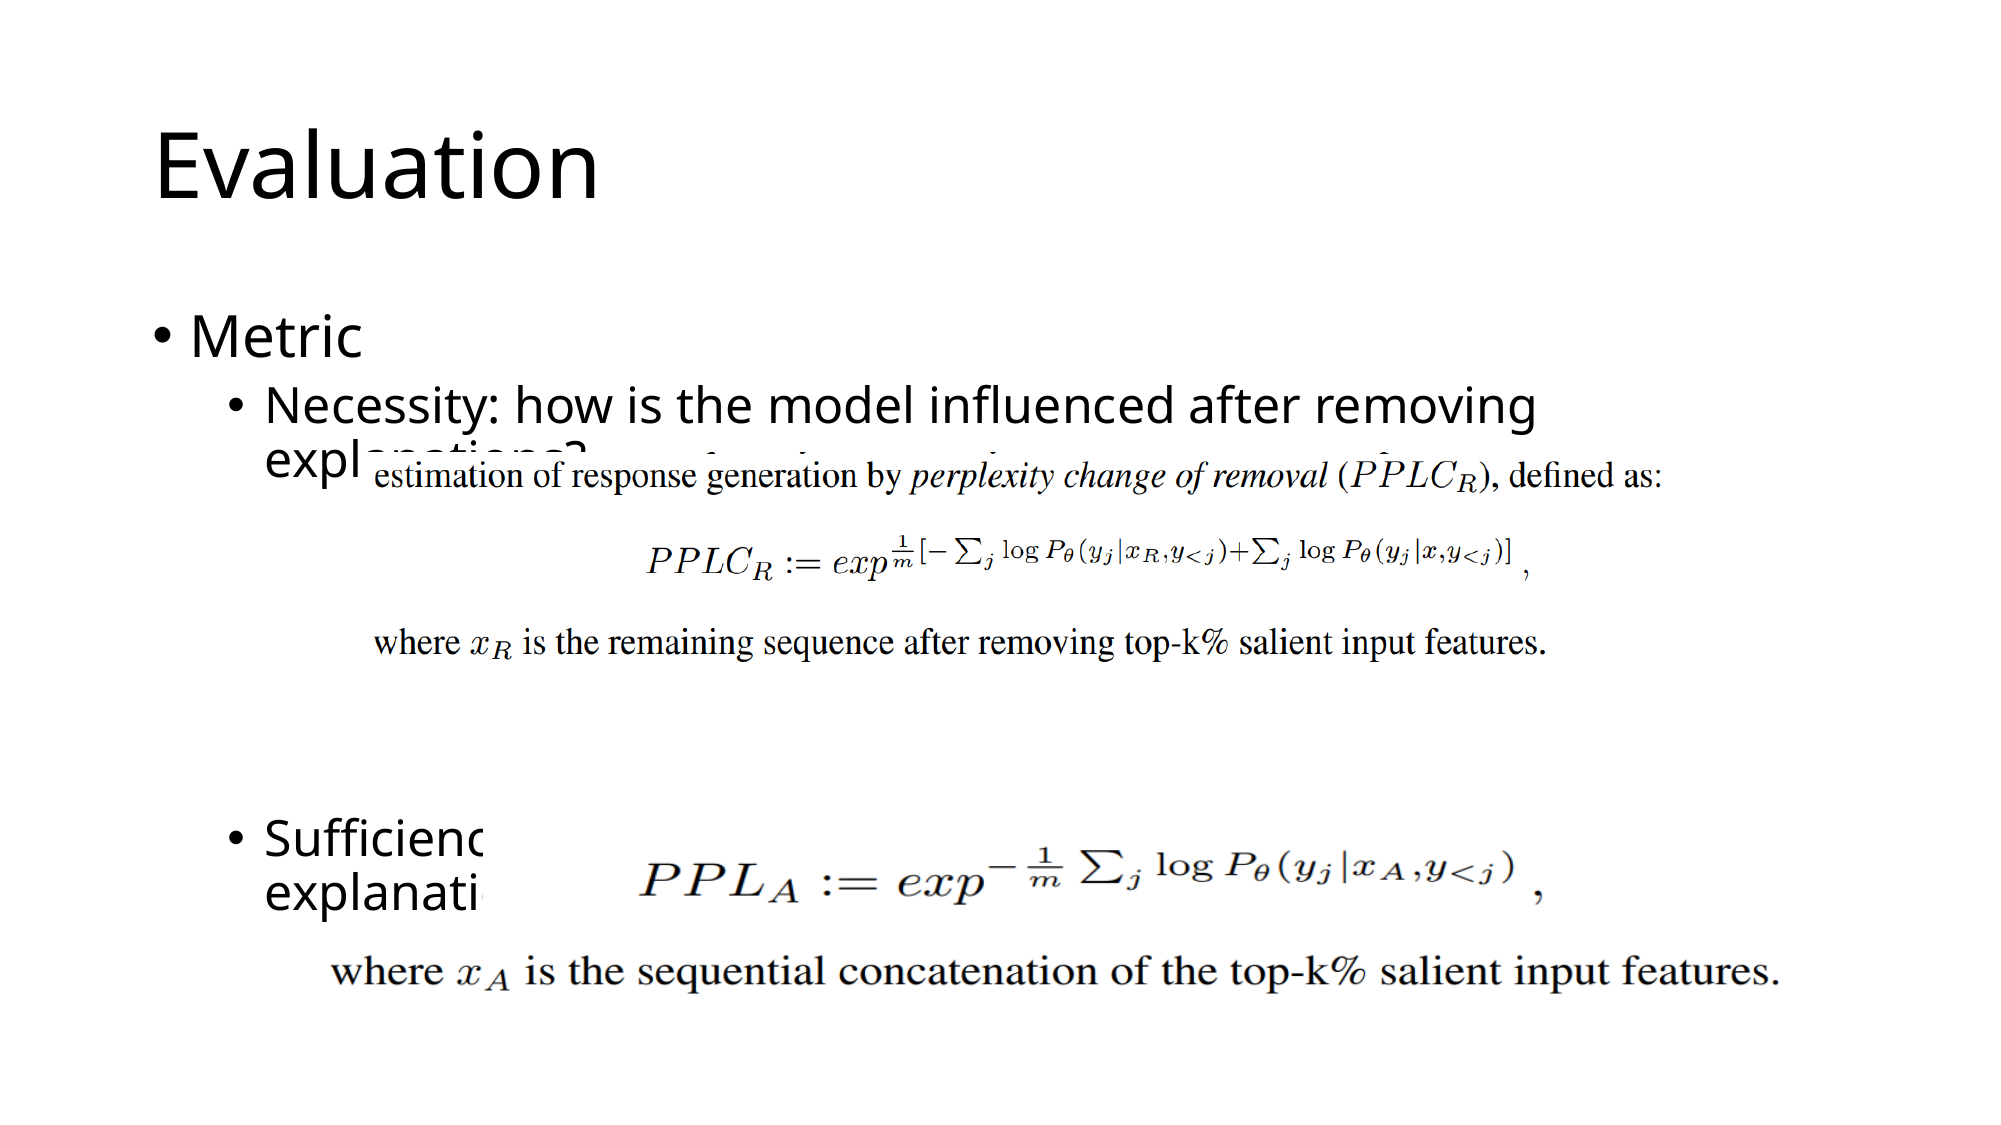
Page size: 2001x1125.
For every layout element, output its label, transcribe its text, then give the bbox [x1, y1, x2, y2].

picture [314, 780, 1795, 1011]
list Metric Necessity: how is the model influenced after removing explanations? Sufficiency: how does the model perform when only the explanations are given? [137, 299, 1863, 1014]
title Evaluation [137, 59, 1863, 278]
picture [362, 452, 1705, 683]
